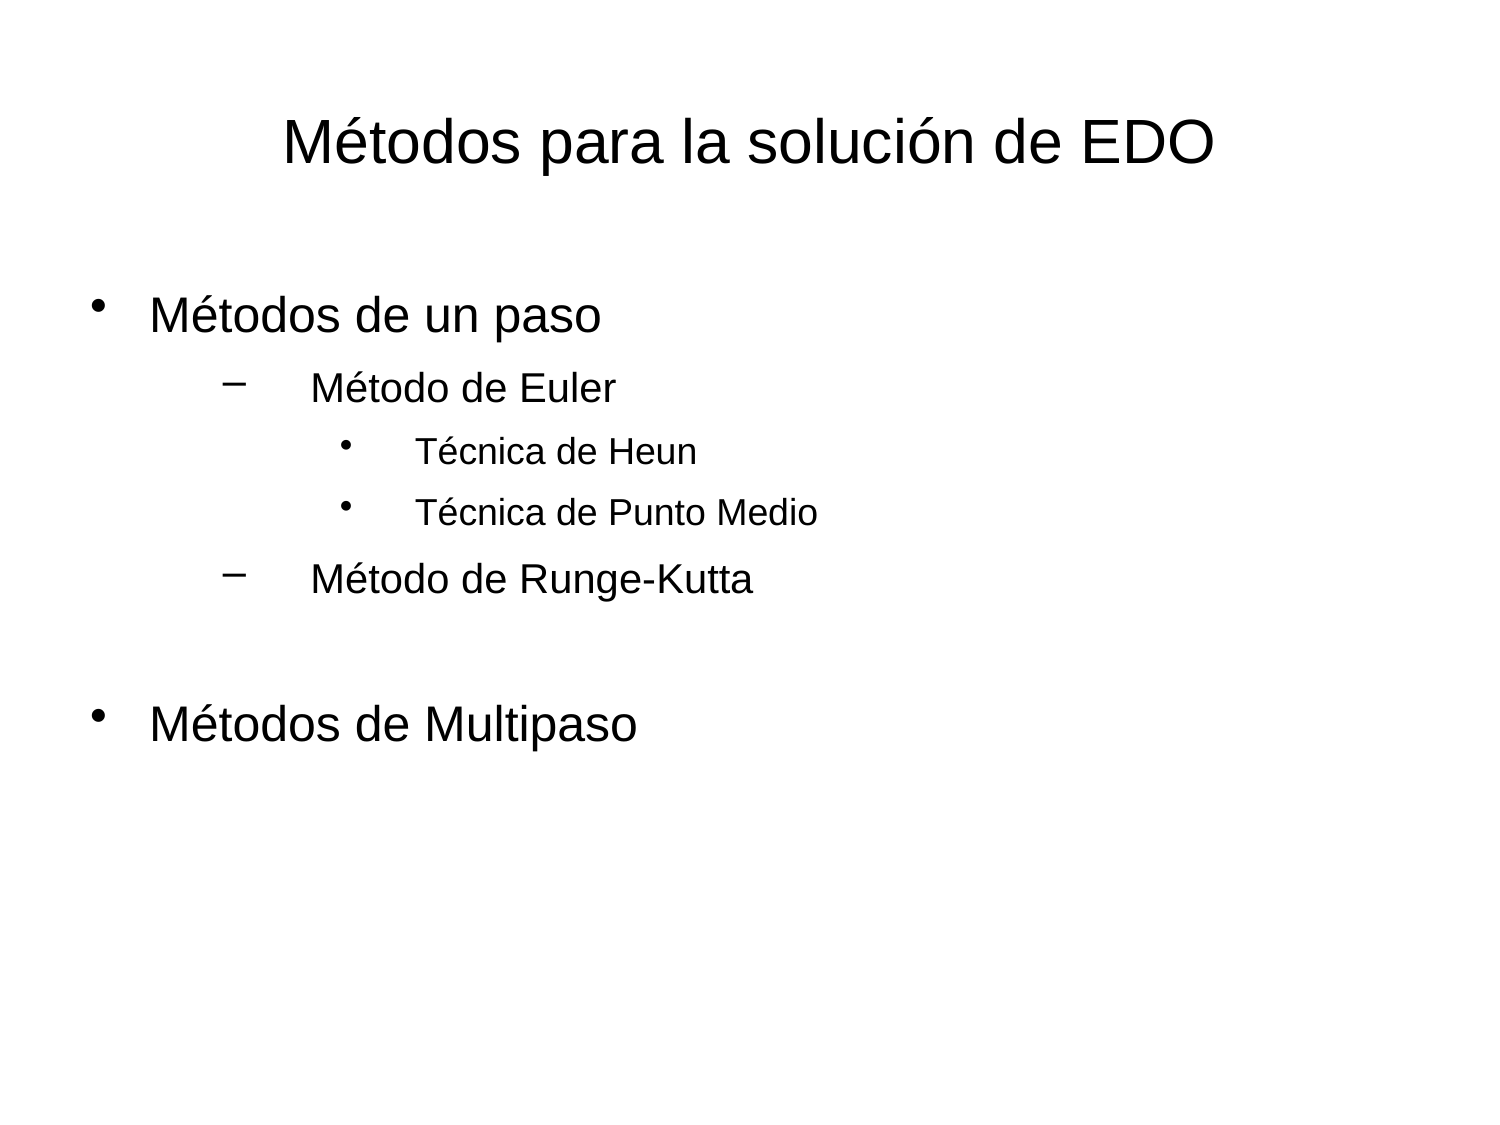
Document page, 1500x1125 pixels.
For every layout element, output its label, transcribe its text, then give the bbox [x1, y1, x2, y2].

title Métodos para la solución de EDO [74, 44, 1426, 233]
list Métodos de un paso Método de Euler Técnica de Heun Técnica de Punto Medio Método de Runge-Kutta Métodos de Multipaso [74, 262, 1426, 1006]
